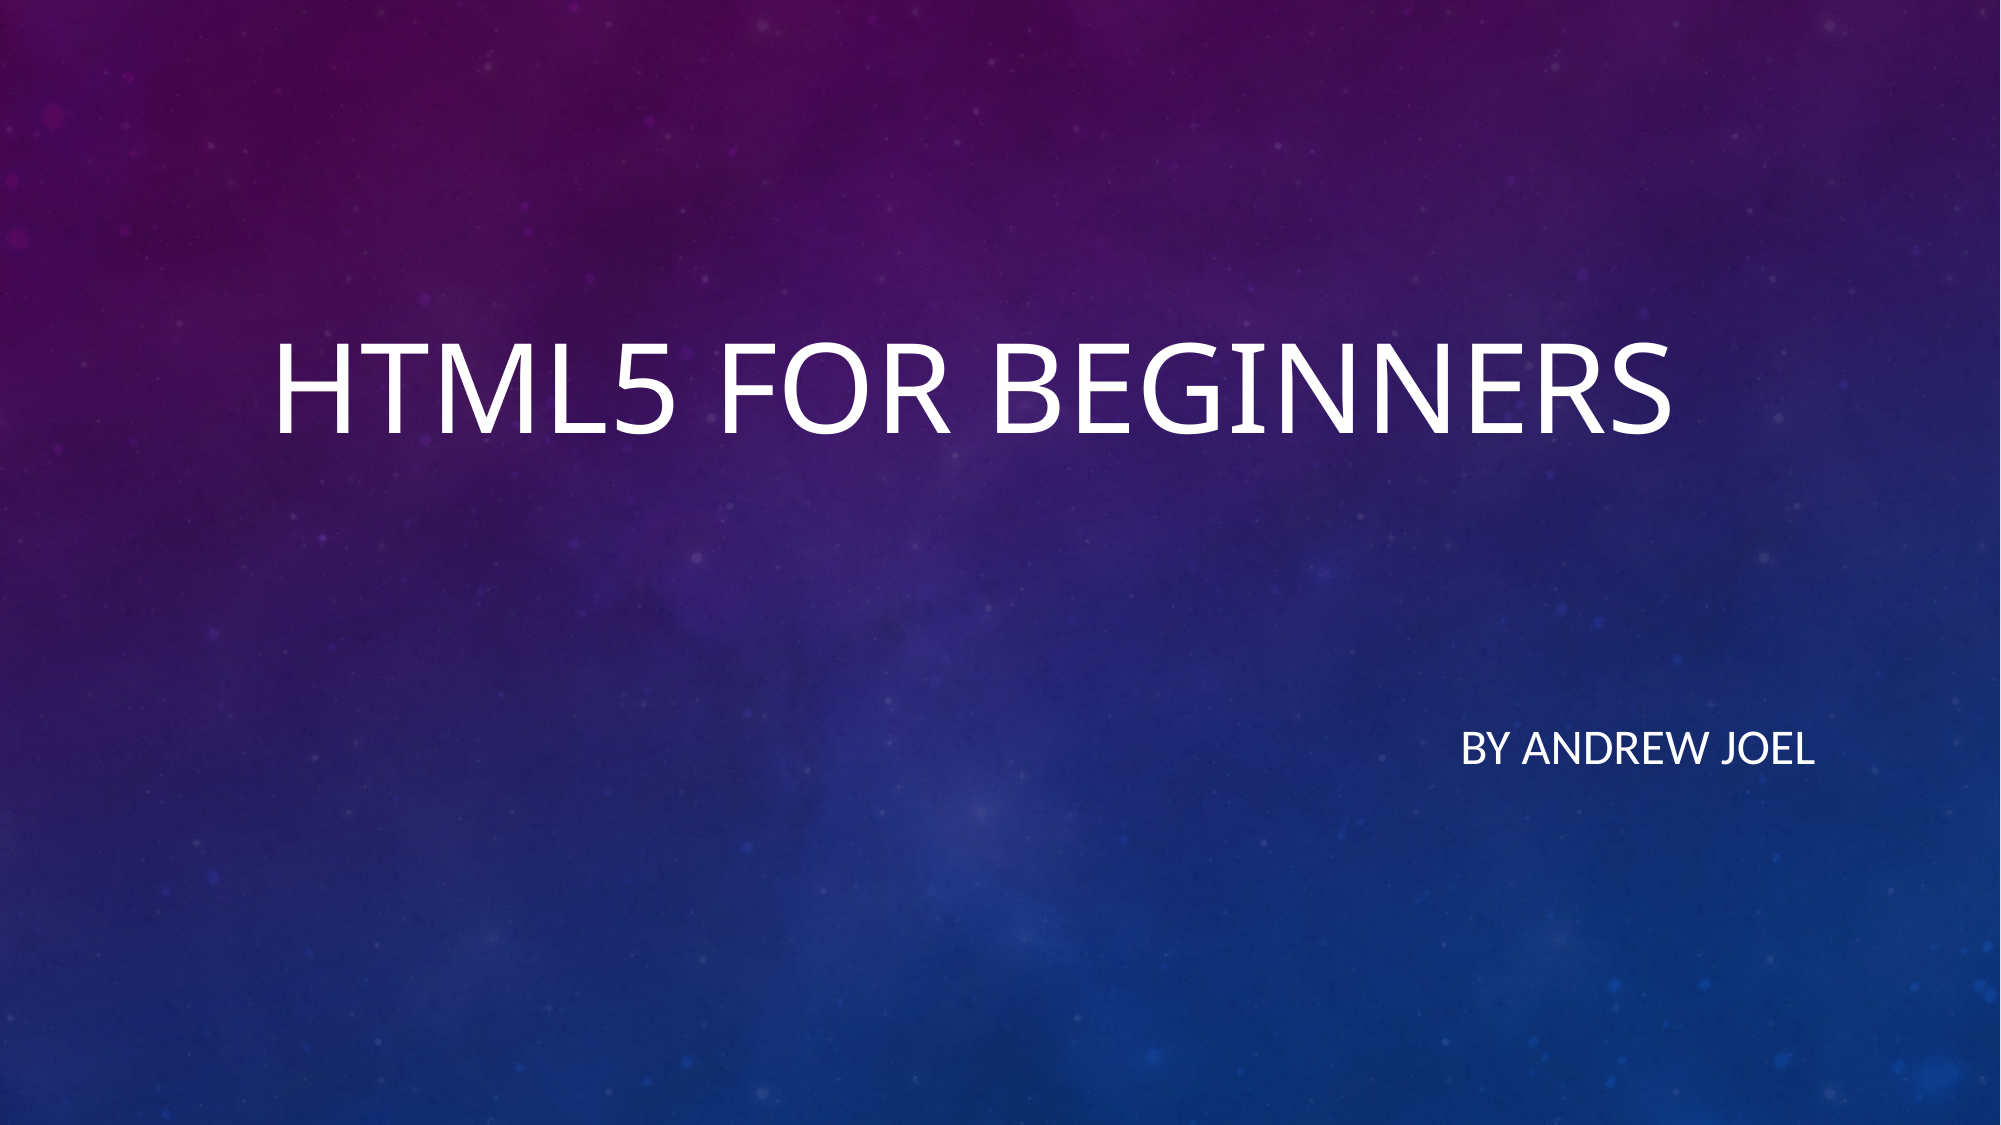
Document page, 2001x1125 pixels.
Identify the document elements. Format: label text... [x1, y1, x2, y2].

picture [0, 0, 2001, 1125]
subtitle BY ANDREW JOEL [650, 719, 1831, 950]
title HTML5 FOR BEGINNERS [94, 80, 1692, 478]
